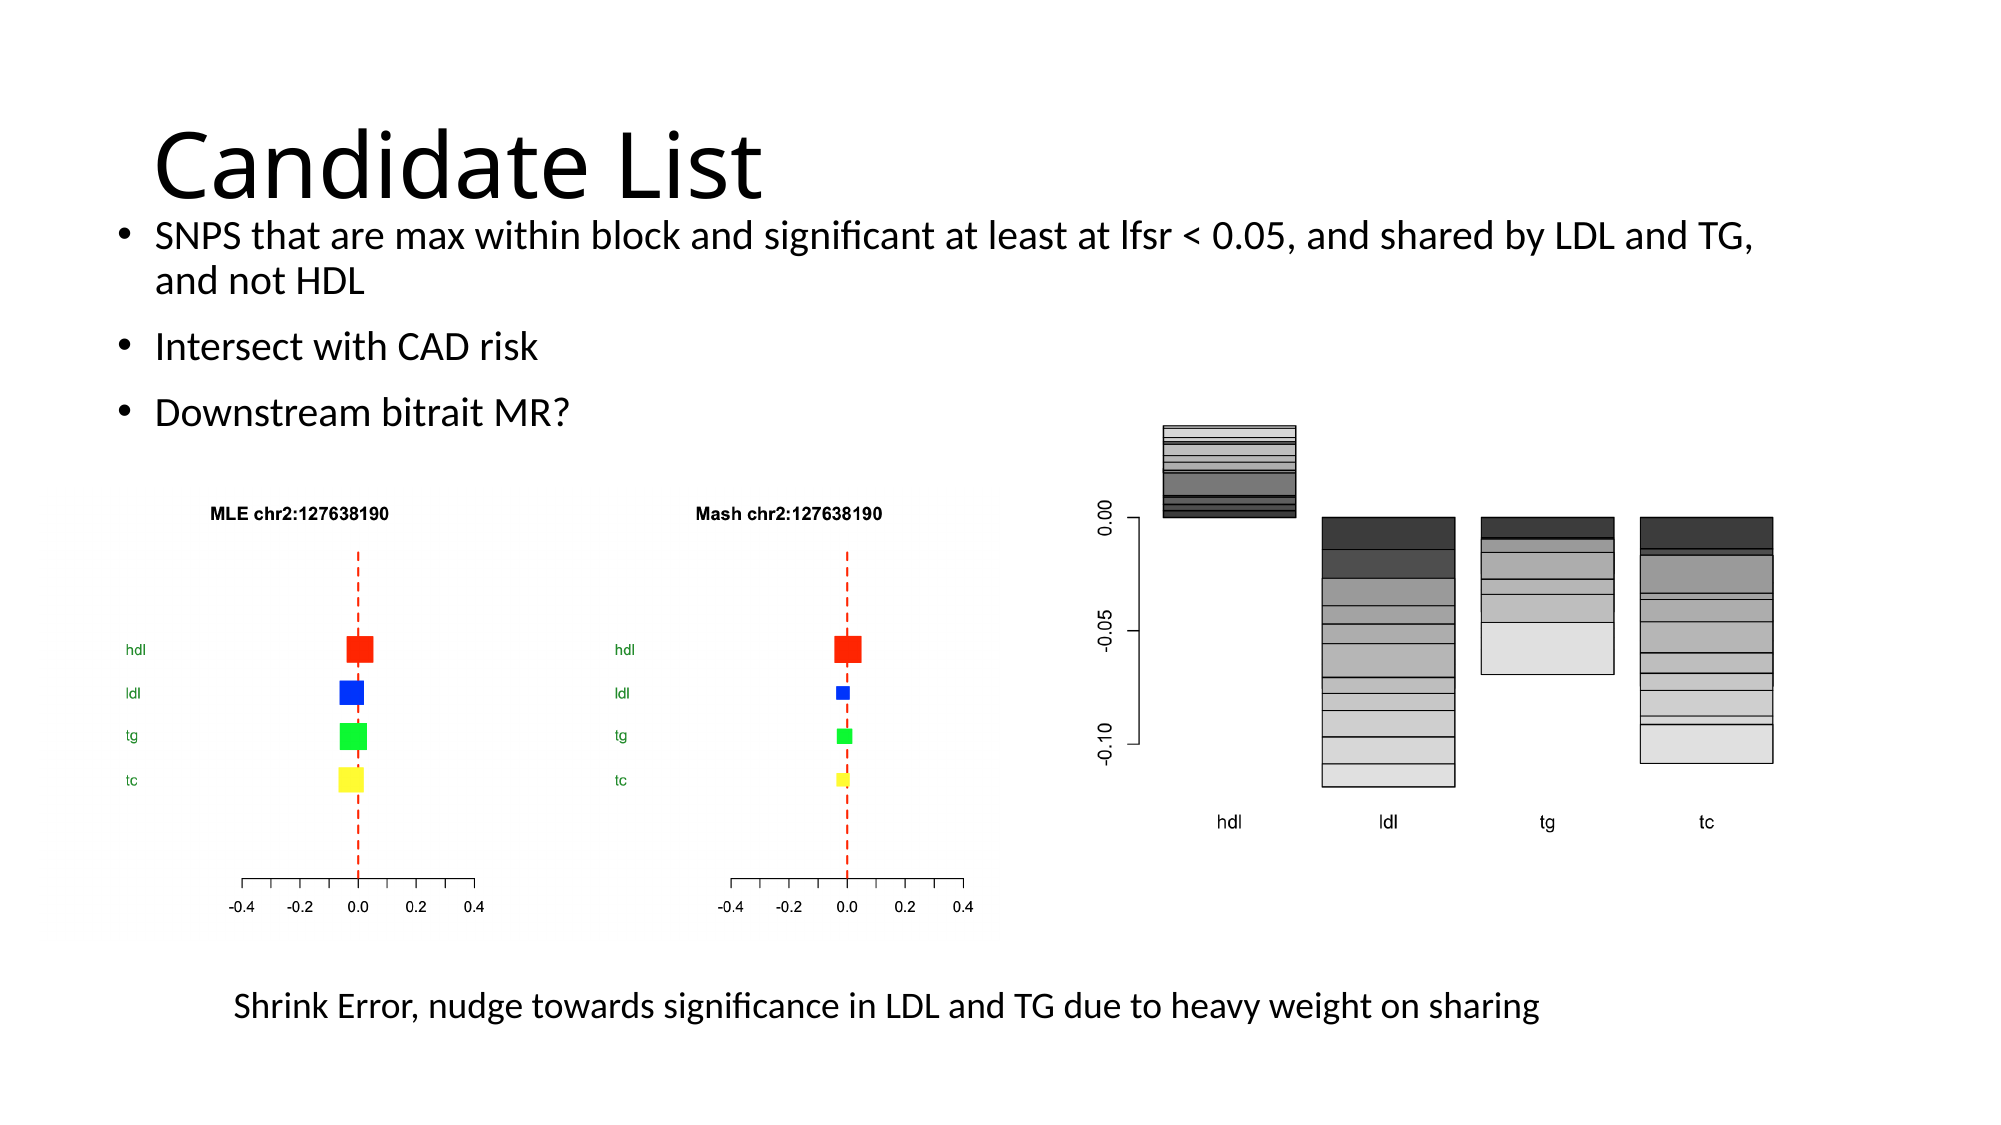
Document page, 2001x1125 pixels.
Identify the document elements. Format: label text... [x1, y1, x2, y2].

text_box Shrink Error, nudge towards significance in LDL and TG due to heavy weight on sharing [218, 974, 1557, 1034]
picture [38, 487, 1000, 941]
picture [1045, 332, 1845, 903]
title Candidate List [137, 59, 1863, 278]
list SNPS that are max within block and significant at least at lfsr < 0.05, and shared by LDL and TG, and not HDL Intersect with CAD risk Downstream bitrait MR? [102, 205, 1828, 920]
